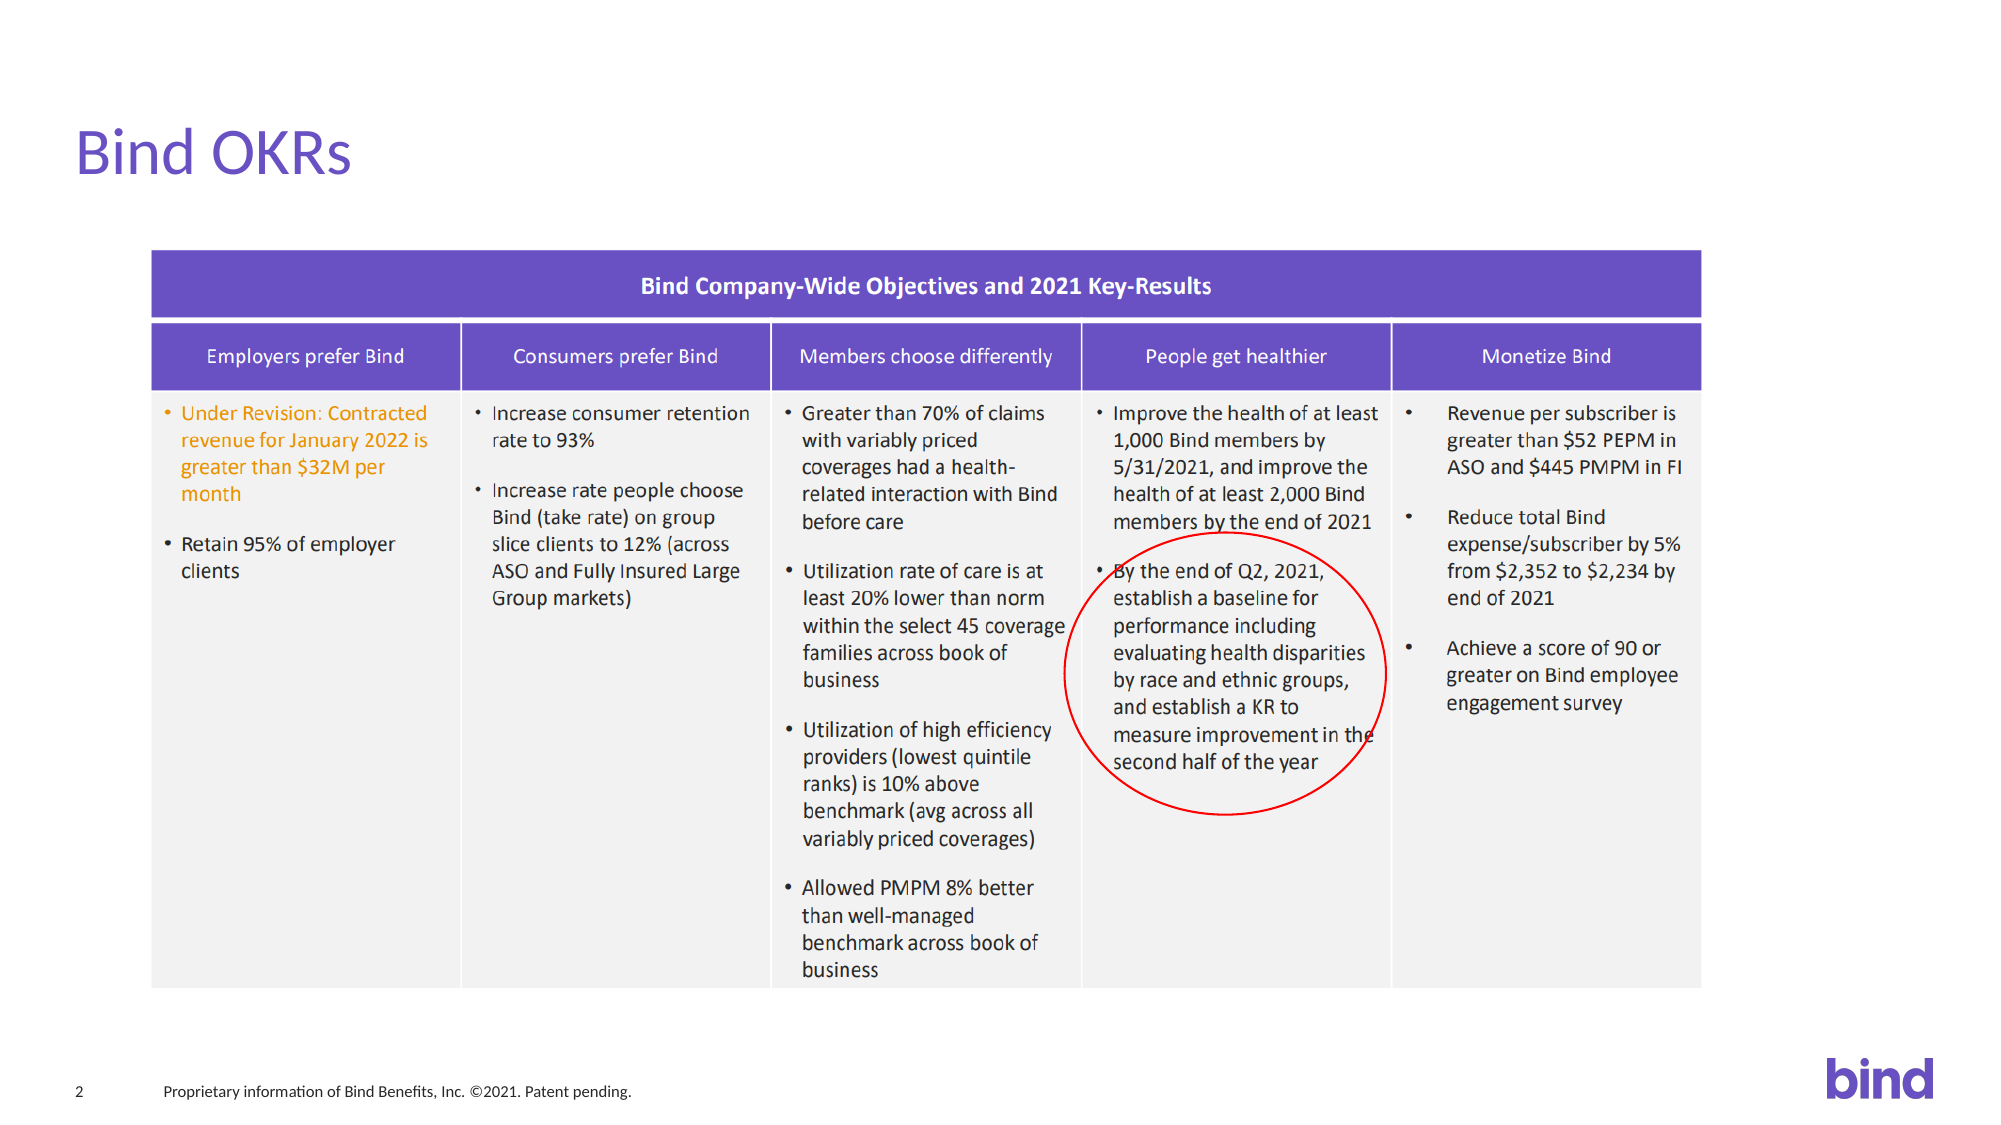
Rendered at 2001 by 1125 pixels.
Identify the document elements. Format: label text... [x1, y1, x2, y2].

slide_number 2 [60, 1069, 135, 1113]
picture [97, 231, 1718, 1004]
title Bind OKRs [60, 27, 1935, 196]
picture [1827, 1058, 1933, 1099]
footer Proprietary information of Bind Benefits, Inc. ©2021. Patent pending. [148, 1068, 824, 1114]
